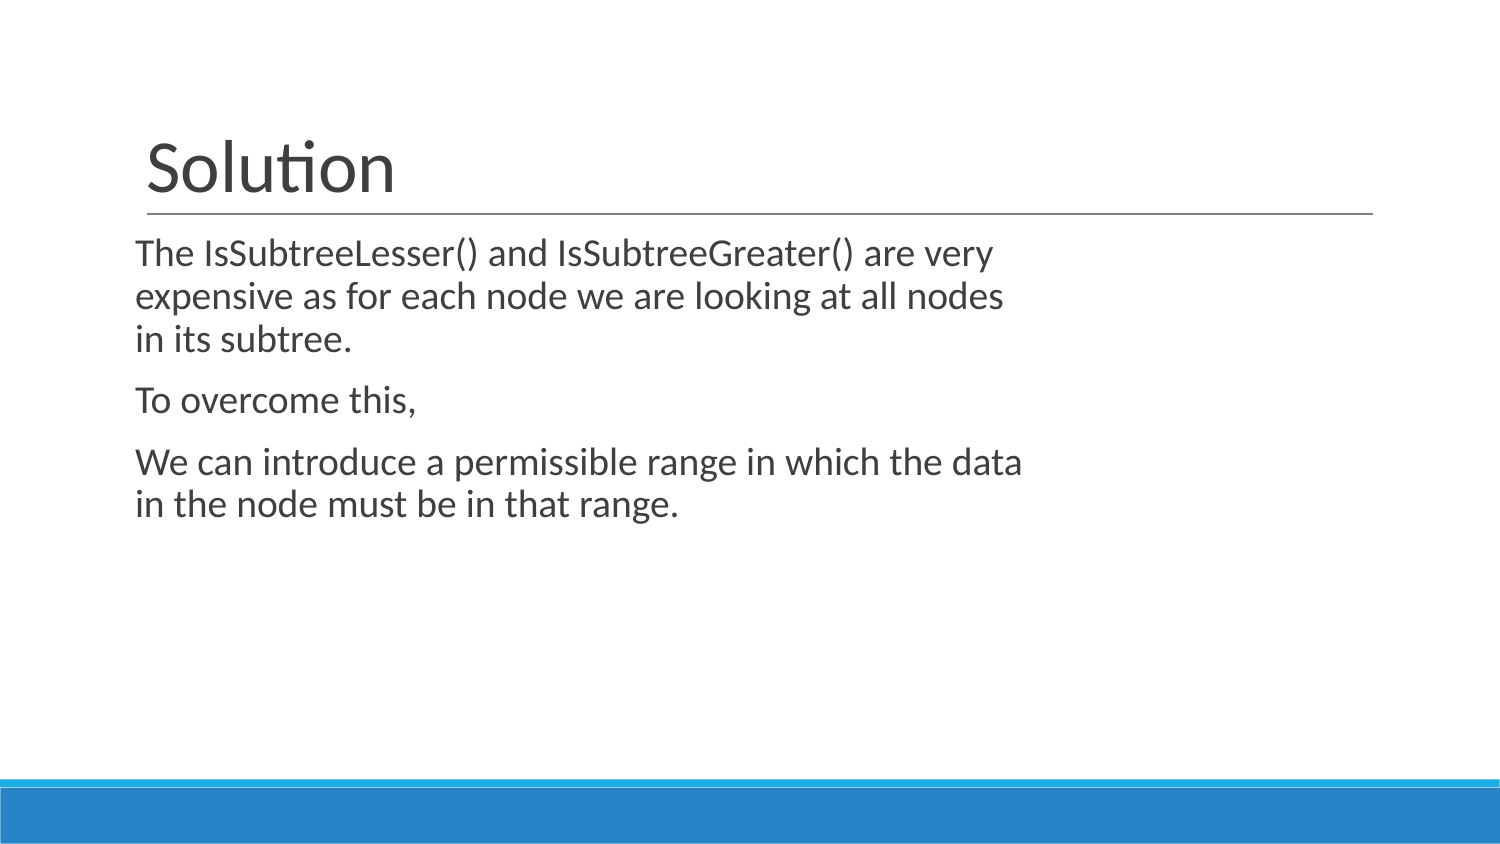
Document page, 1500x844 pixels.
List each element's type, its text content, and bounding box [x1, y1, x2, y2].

title Solution [135, 35, 1373, 214]
list The IsSubtreeLesser() and IsSubtreeGreater() are very expensive as for each node we are looking at all nodes in its subtree. To overcome this, We can introduce a permissible range in which the data in the node must be in that range. [135, 227, 1033, 723]
